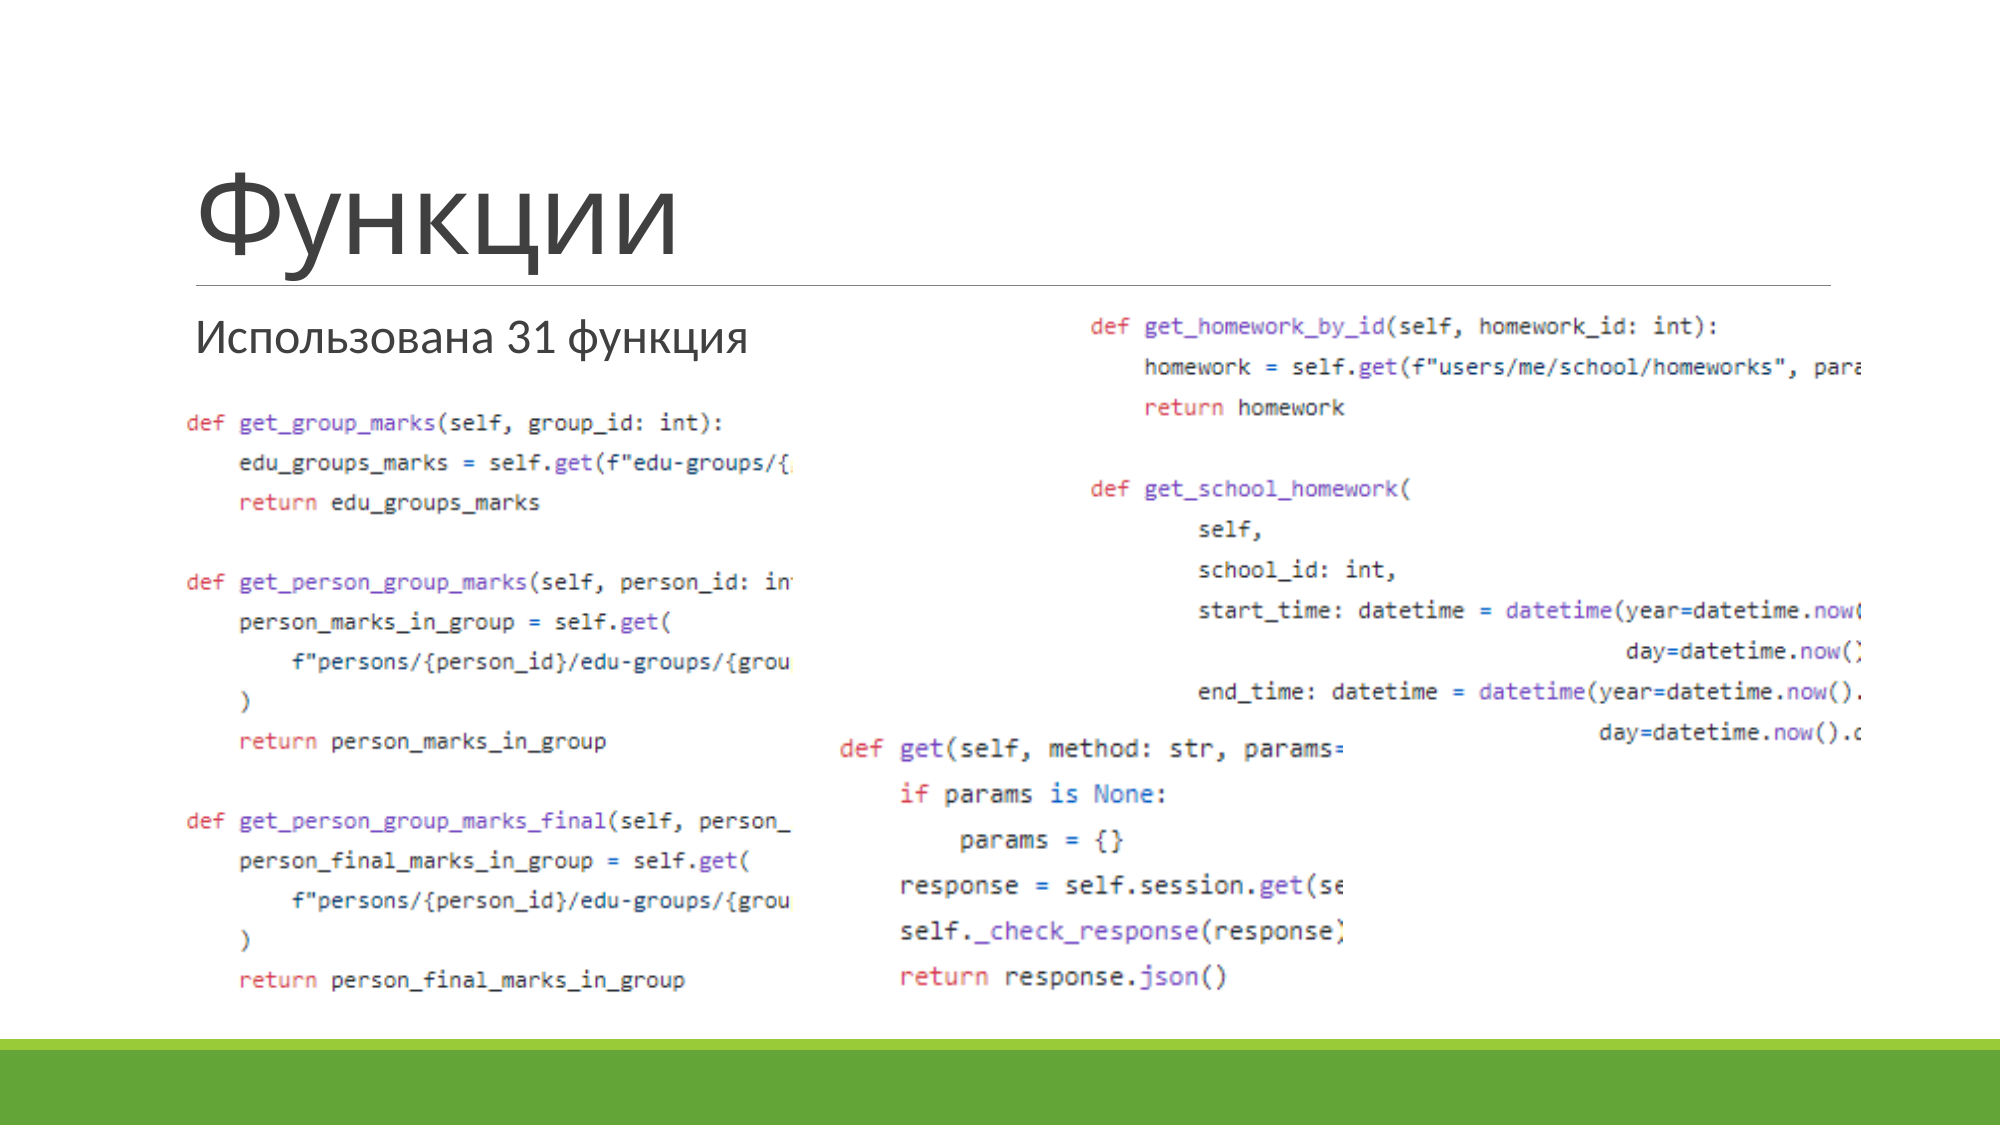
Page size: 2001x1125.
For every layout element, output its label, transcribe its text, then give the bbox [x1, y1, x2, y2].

title Функции [180, 47, 1830, 285]
list Использована 31 функция [180, 302, 861, 453]
picture [830, 302, 1862, 1004]
picture [179, 406, 793, 1004]
